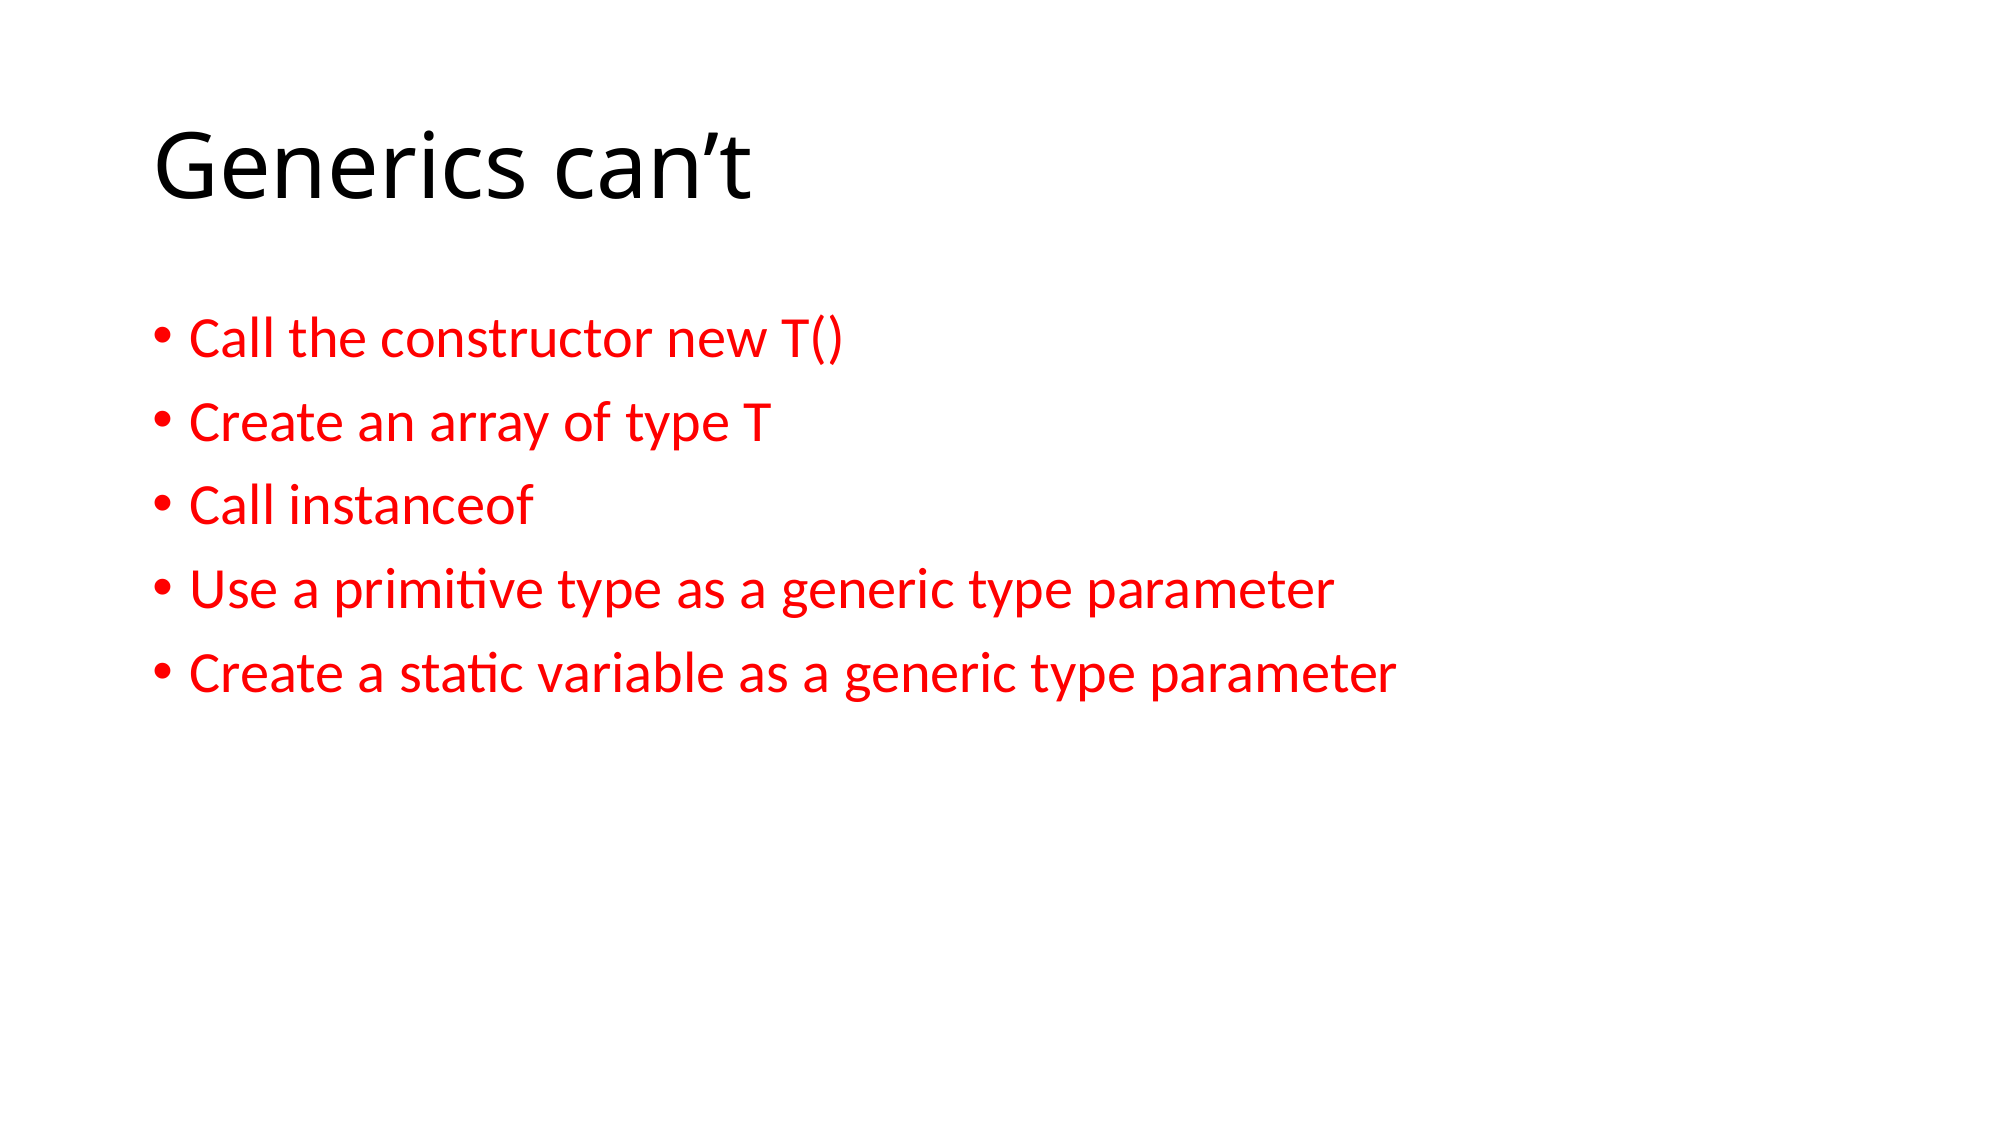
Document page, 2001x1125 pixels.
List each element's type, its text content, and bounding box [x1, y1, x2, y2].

list Call the constructor new T() Create an array of type T Call instanceof Use a primitive type as a generic type parameter Create a static variable as a generic type parameter [137, 299, 1863, 1014]
title Generics can’t [137, 59, 1863, 278]
